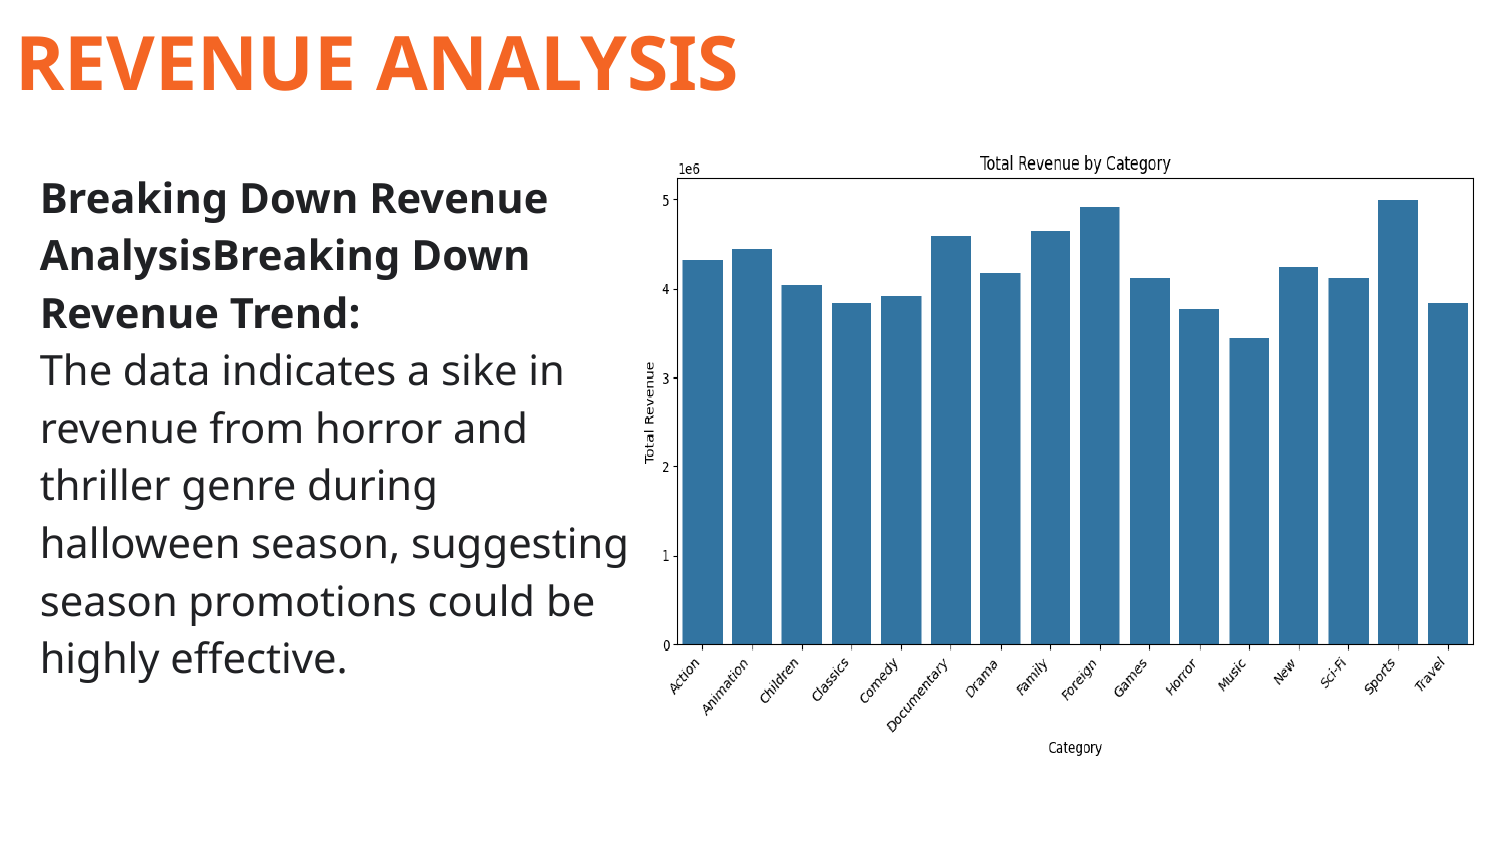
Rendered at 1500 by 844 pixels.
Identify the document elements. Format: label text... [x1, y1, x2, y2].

picture [636, 145, 1480, 767]
text_box Breaking Down Revenue AnalysisBreaking Down Revenue Trend: The data indicates a sike in revenue from horror and thriller genre during halloween season, suggesting season promotions could be highly effective. [24, 149, 646, 844]
text_box REVENUE ANALYSIS [0, 0, 1315, 120]
